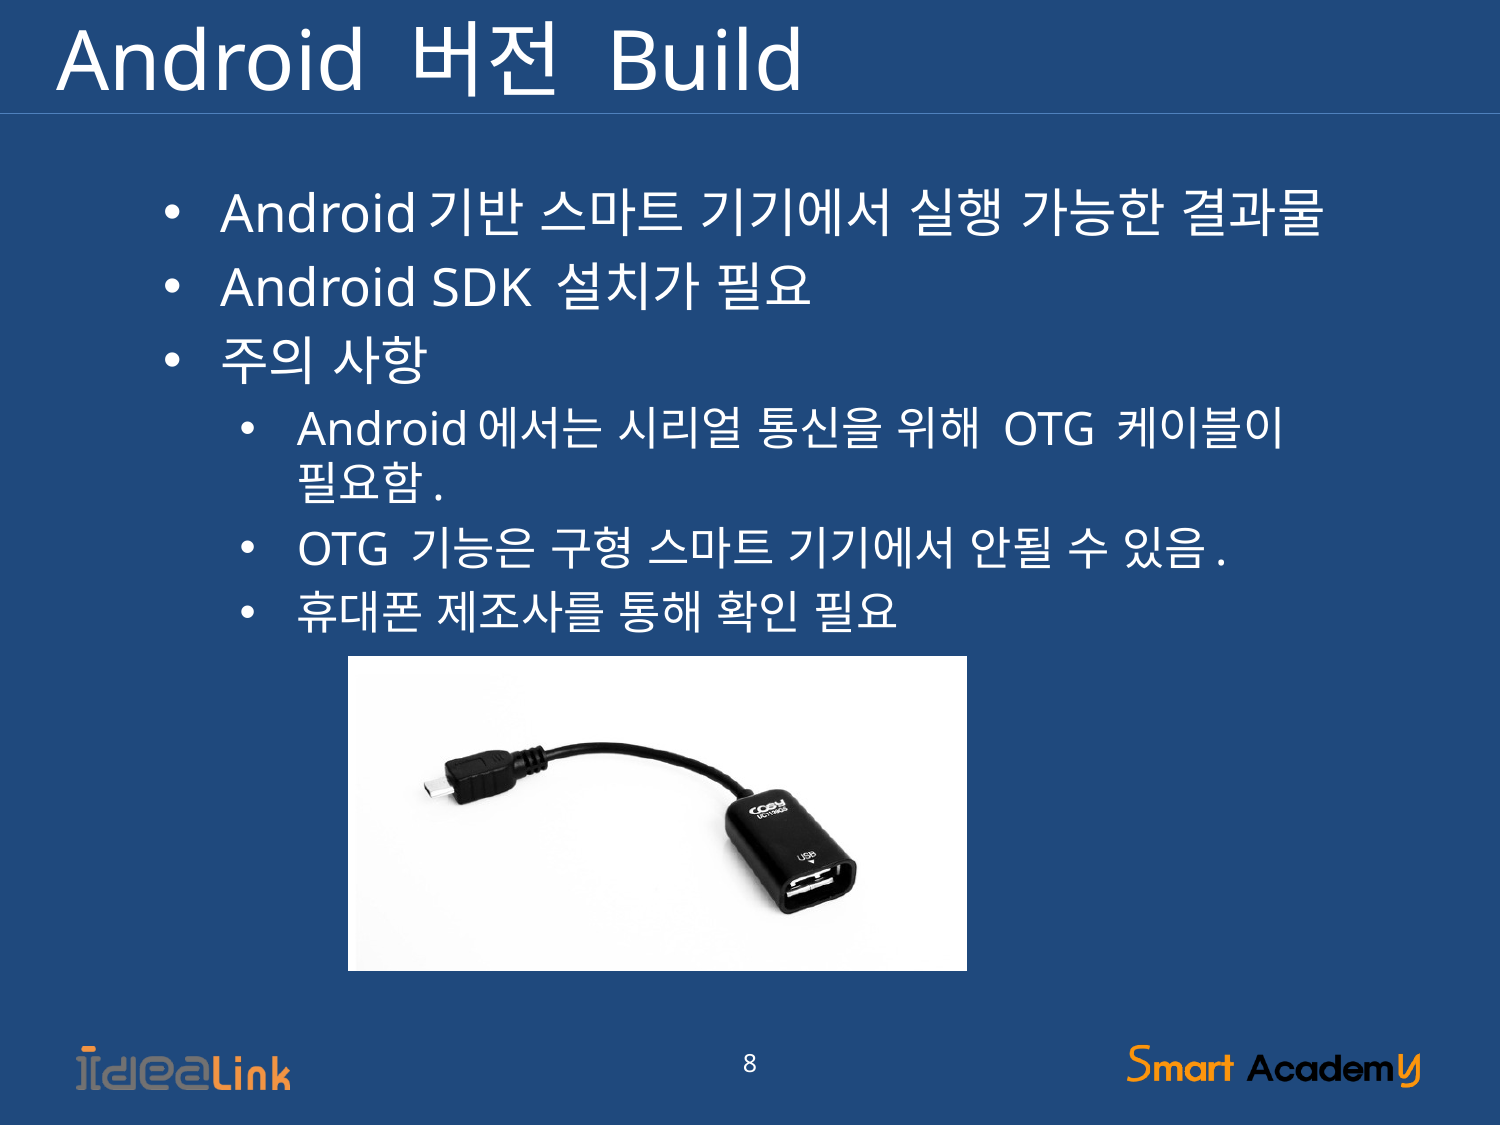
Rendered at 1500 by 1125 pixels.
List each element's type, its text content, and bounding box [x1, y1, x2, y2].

picture [348, 656, 967, 971]
picture [1074, 1015, 1474, 1125]
picture [76, 1046, 290, 1090]
title Android 버전 Build [41, 0, 1176, 114]
text_box Android기반 스마트 기기에서 실행 가능한 결과물 Android SDK 설치가 필요 주의 사항 Android에서는 시리얼 통신을 위해 OTG 케이블이 필요함. OTG 기능은 구형 스마트 기기에서 안될 수 있음. 휴대폰 제조사를 통해 확인 필요 [148, 172, 1354, 657]
slide_number 8 [603, 1034, 897, 1095]
